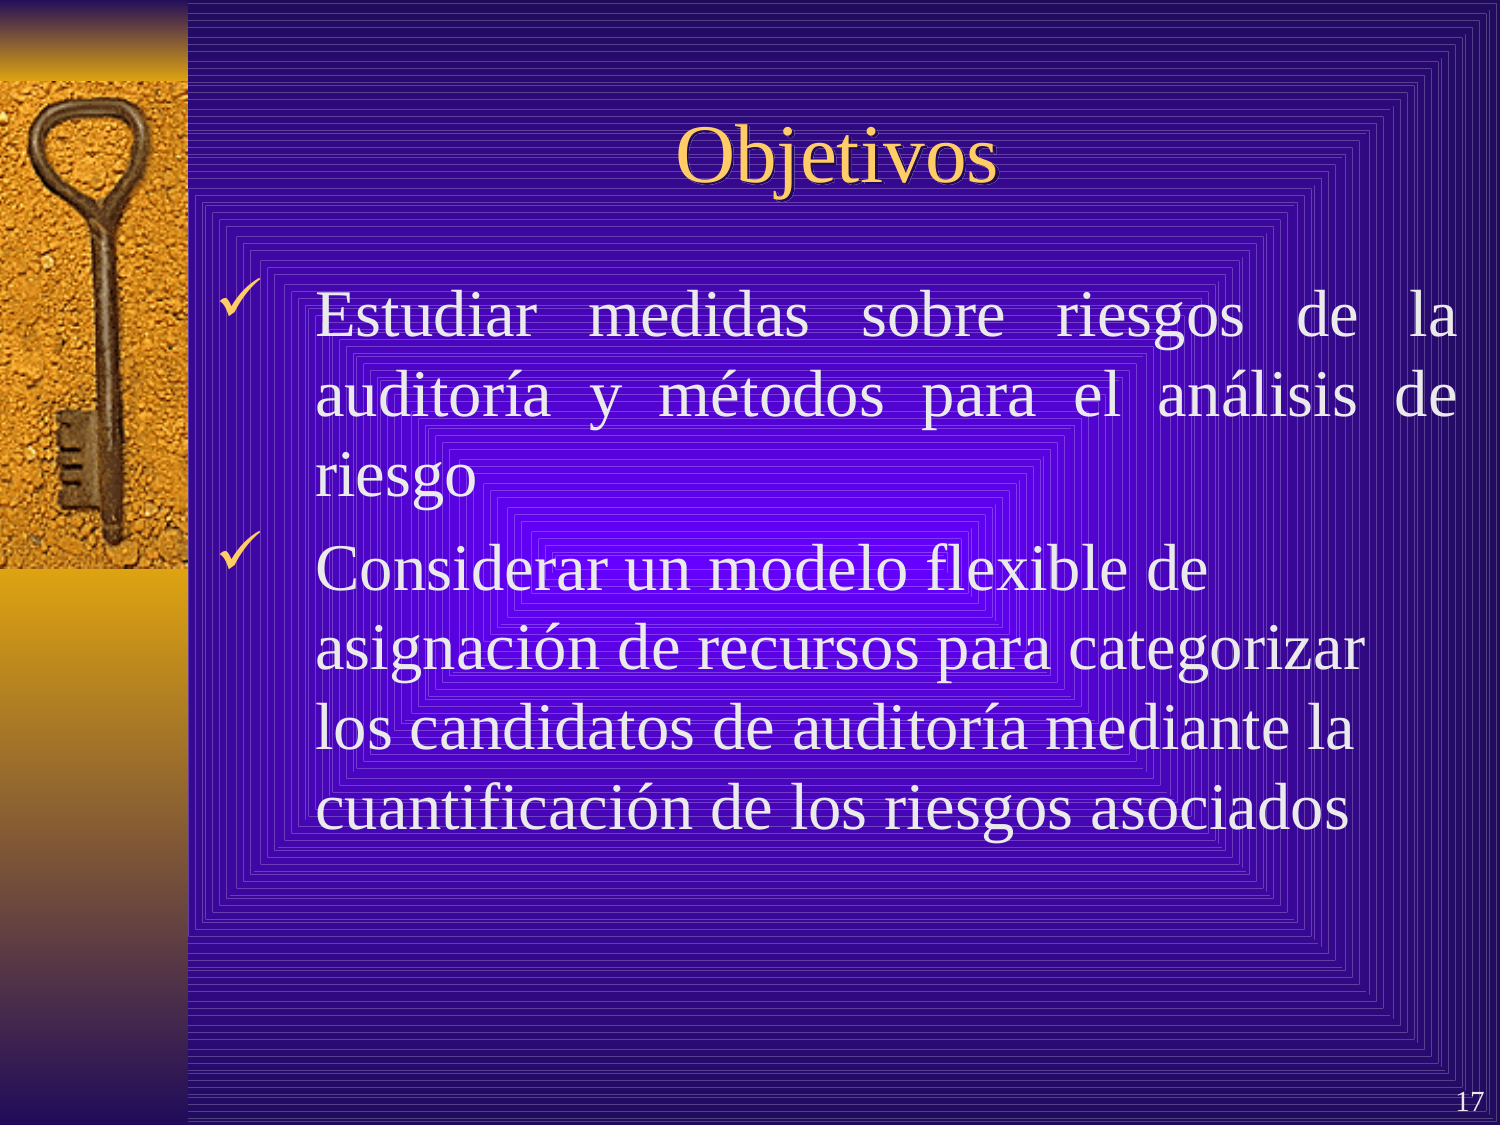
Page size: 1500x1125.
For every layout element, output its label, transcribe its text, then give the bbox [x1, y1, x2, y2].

list Estudiar medidas sobre riesgos de la auditoría y métodos para el análisis de riesgo Considerar un modelo flexible de asignación de recursos para categorizar los candidatos de auditoría mediante la cuantificación de los riesgos asociados [199, 262, 1476, 1001]
title Objetivos [199, 49, 1476, 249]
slide_number 17 [1187, 1050, 1500, 1125]
